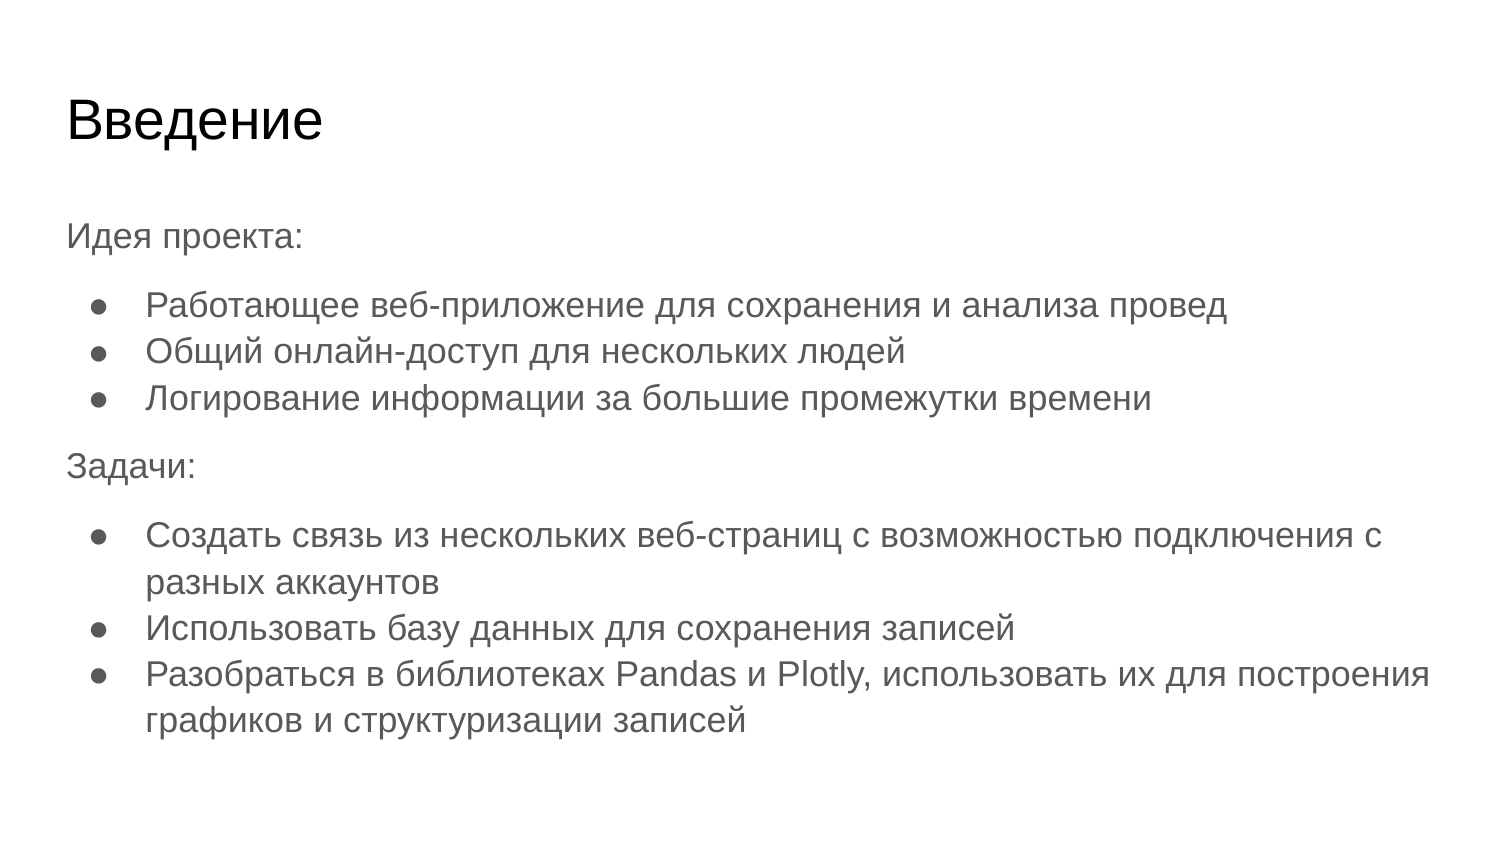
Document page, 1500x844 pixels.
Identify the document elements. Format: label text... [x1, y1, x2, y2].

list Идея проекта: Работающее веб-приложение для сохранения и анализа провед Общий онлайн-доступ для нескольких людей Логирование информации за большие промежутки времени Задачи: Создать связь из нескольких веб-страниц с возможностью подключения с разных аккаунтов Использовать базу данных для сохранения записей Разобраться в библиотеках Pandas и Plotly, использовать их для построения графиков и структуризации записей [51, 195, 1449, 756]
title Введение [51, 72, 1449, 167]
